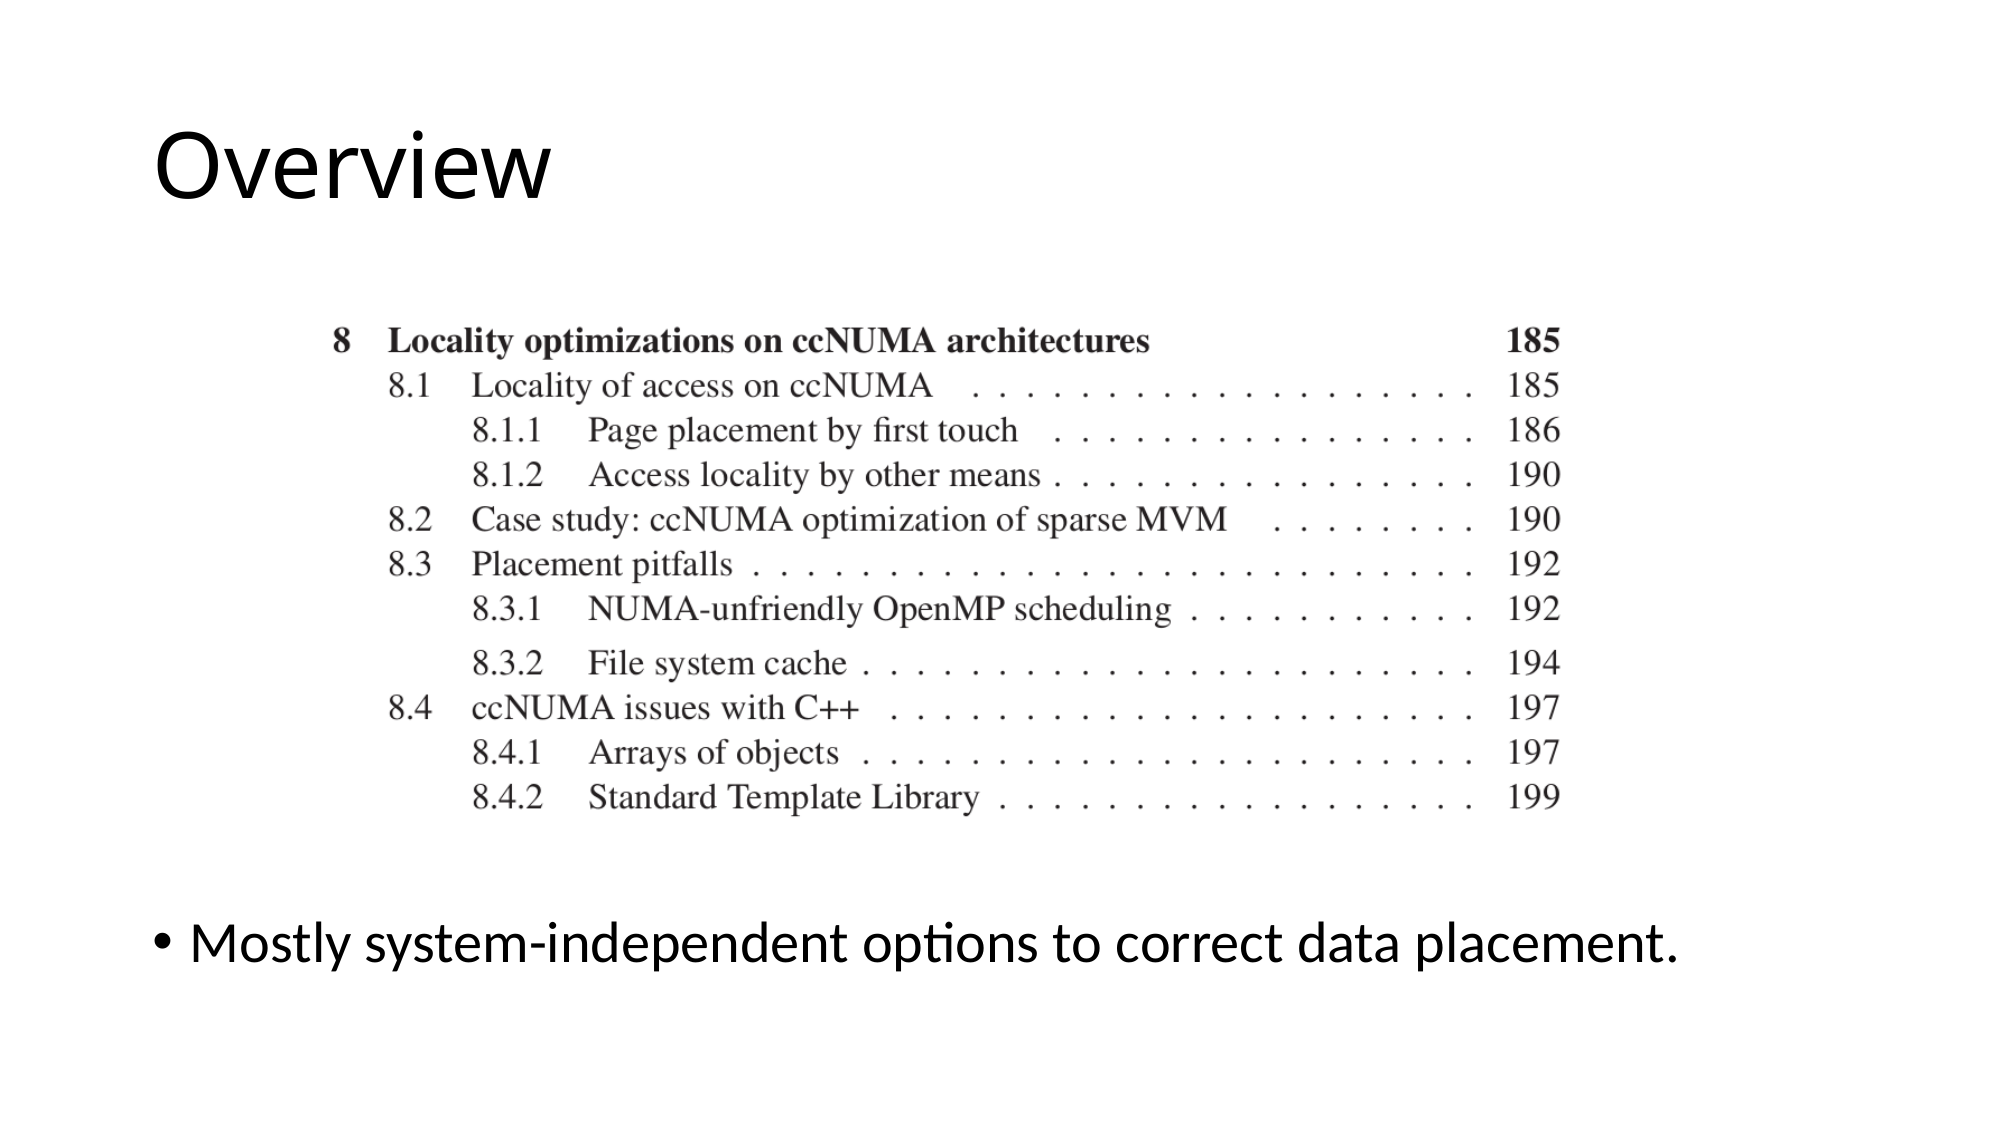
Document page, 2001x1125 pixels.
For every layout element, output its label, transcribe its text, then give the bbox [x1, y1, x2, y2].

list Mostly system-independent options to correct data placement. [137, 904, 1863, 1014]
title Overview [137, 59, 1863, 278]
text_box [307, 312, 1599, 844]
